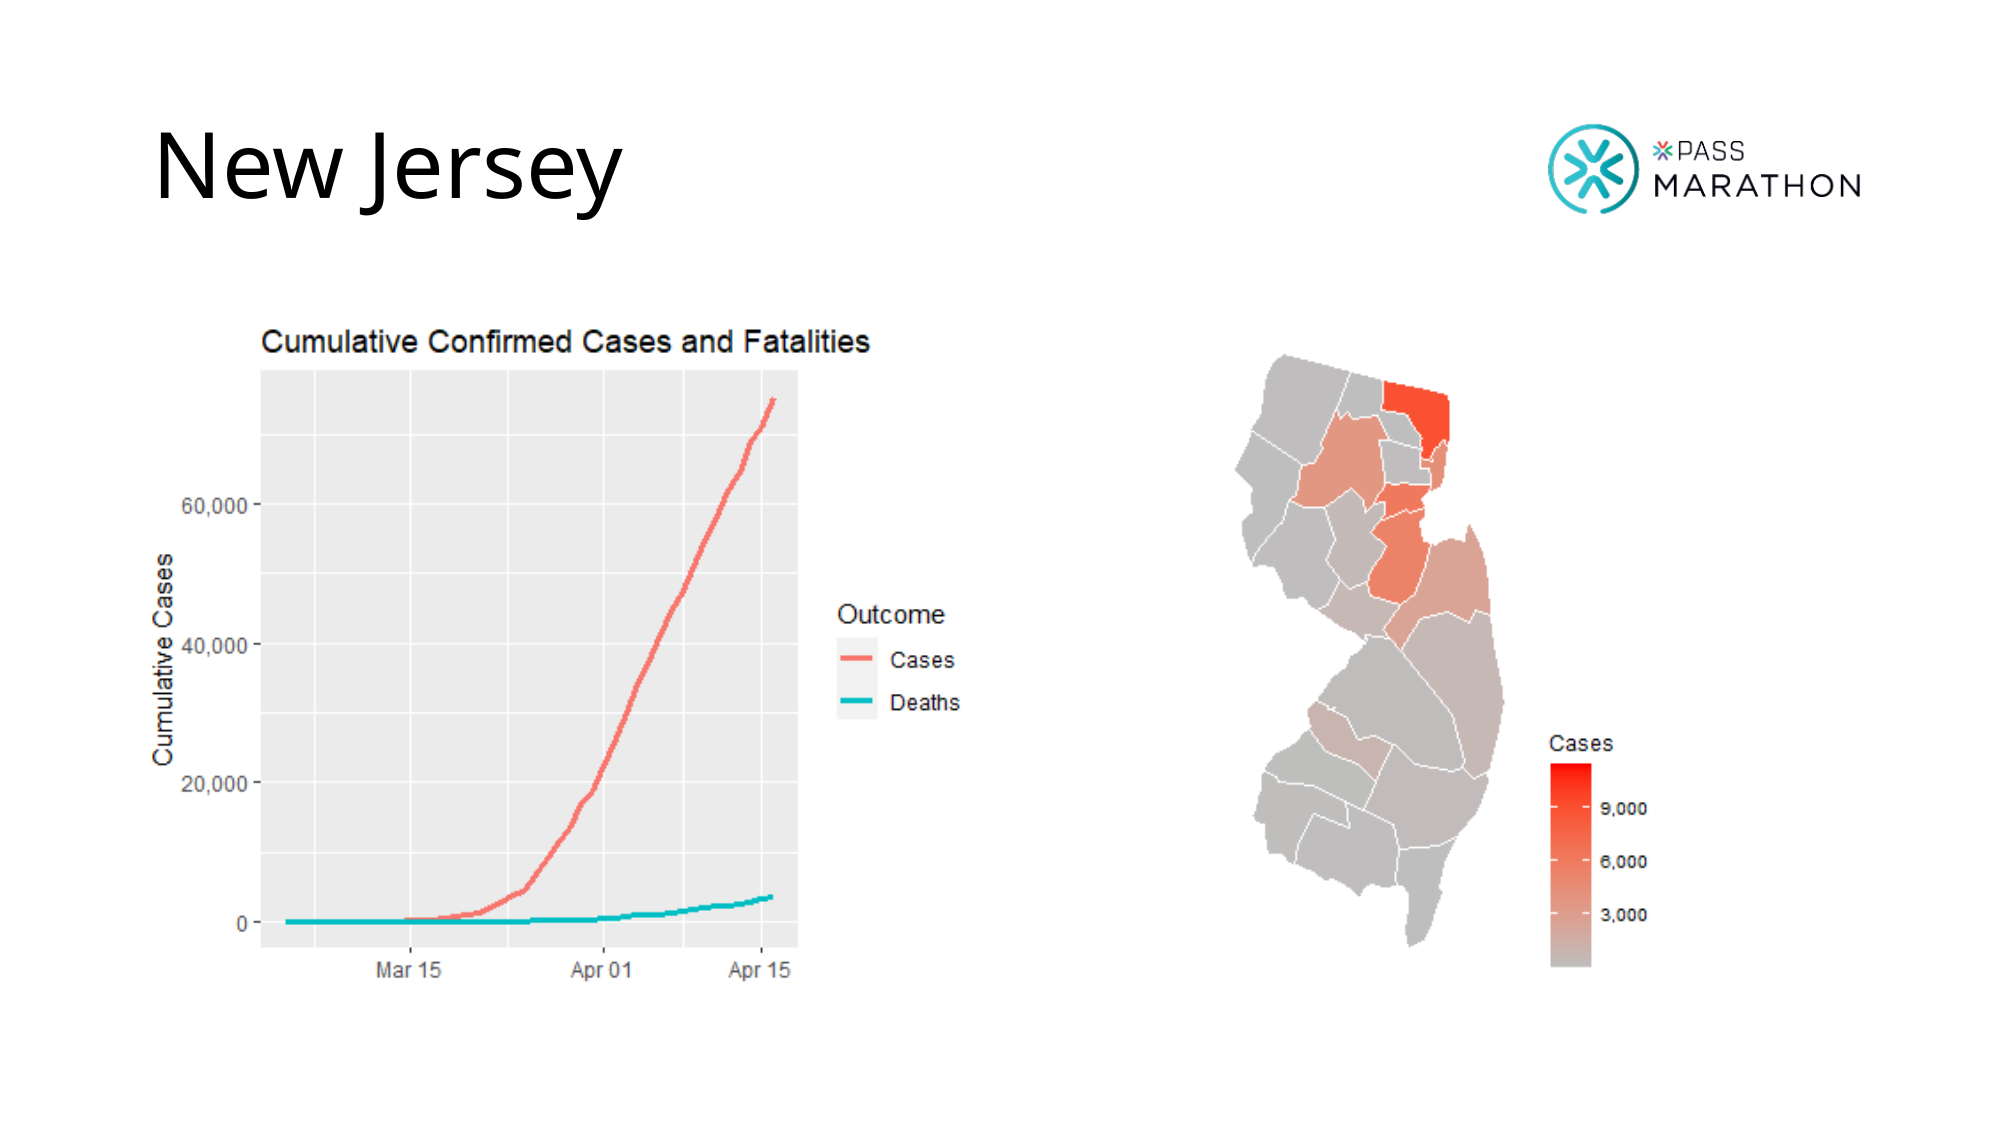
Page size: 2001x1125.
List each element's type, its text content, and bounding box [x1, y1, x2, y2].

picture [137, 314, 988, 994]
title New Jersey [137, 59, 1863, 278]
picture [1012, 314, 1863, 994]
